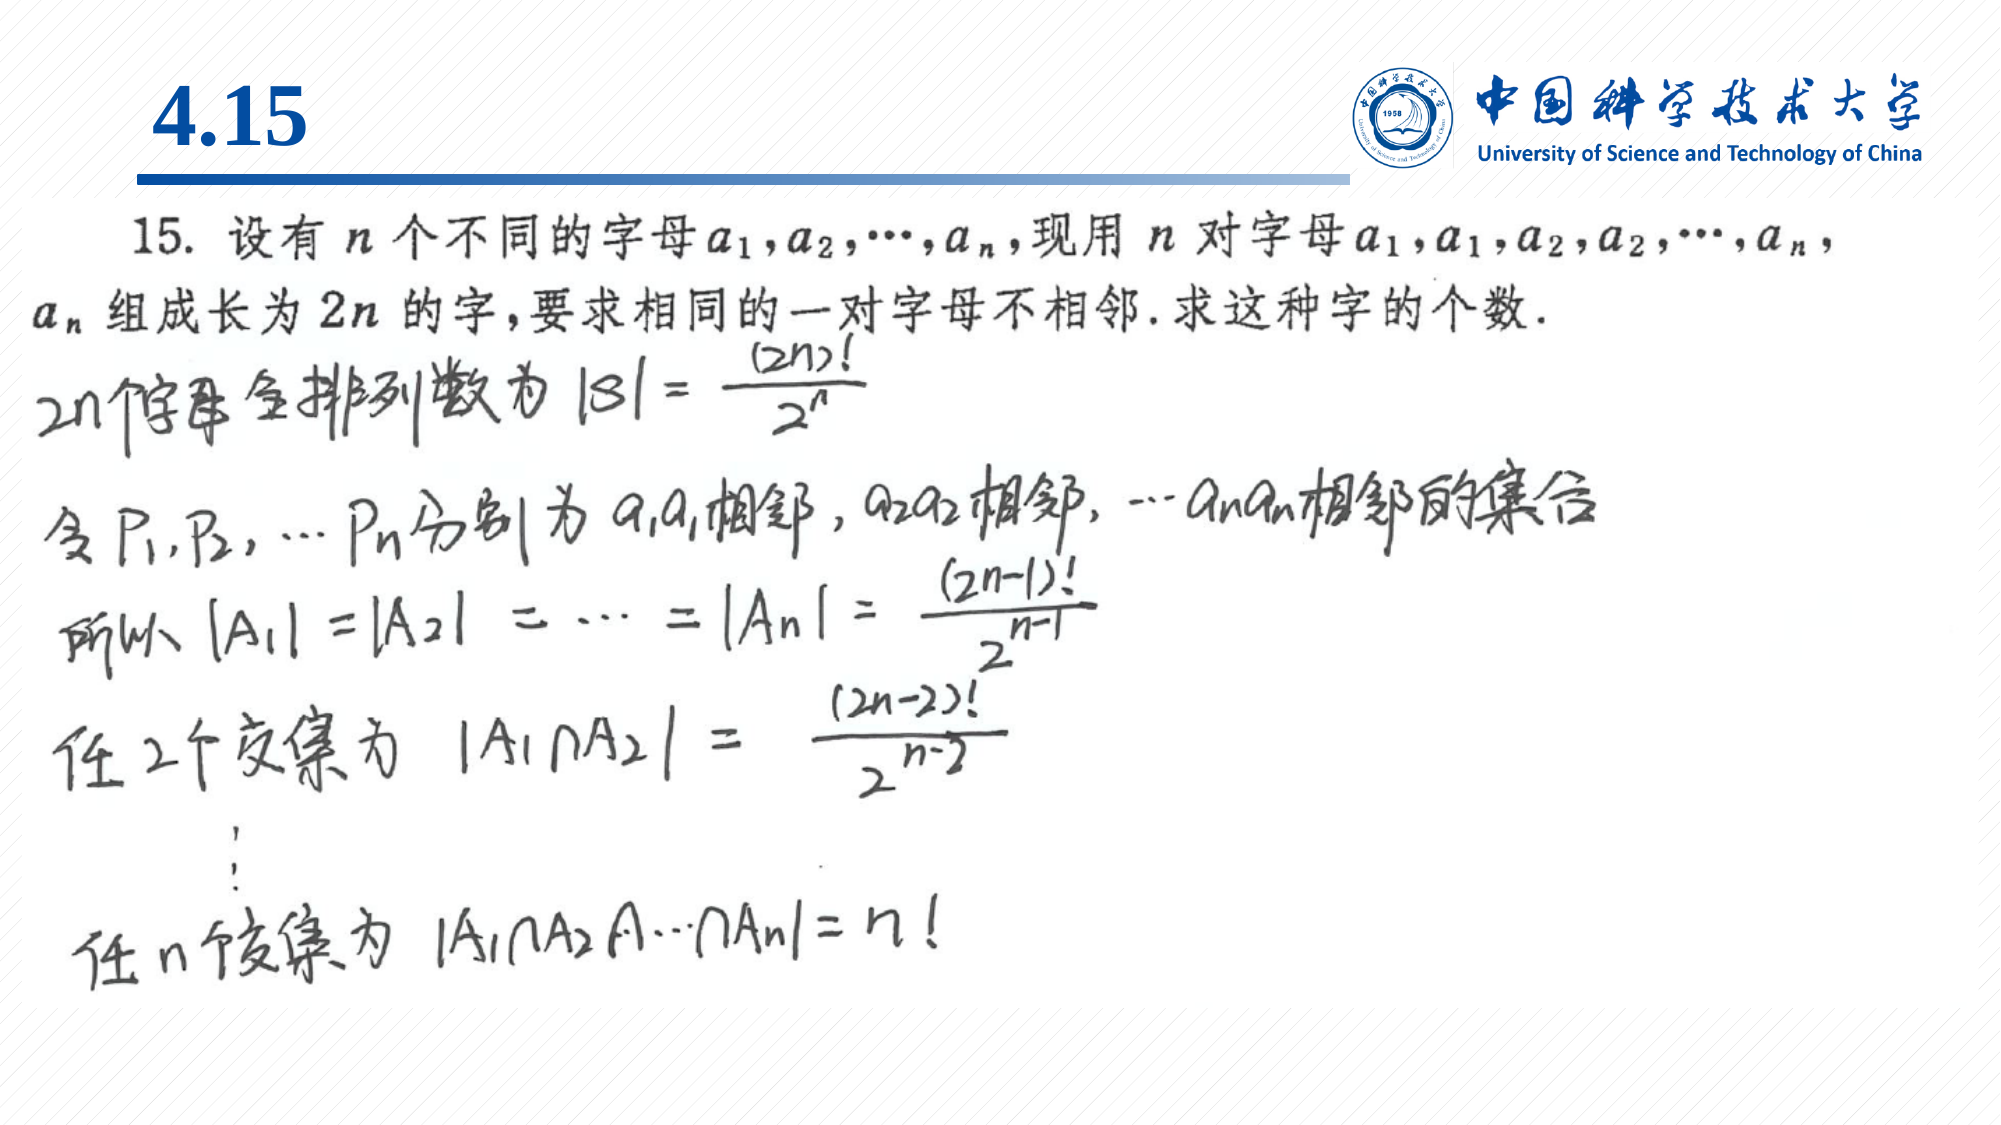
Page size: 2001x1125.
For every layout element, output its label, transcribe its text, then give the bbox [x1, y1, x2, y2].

picture [21, 198, 1979, 1008]
picture [1350, 62, 1937, 181]
title 4.15 [137, 59, 1863, 173]
